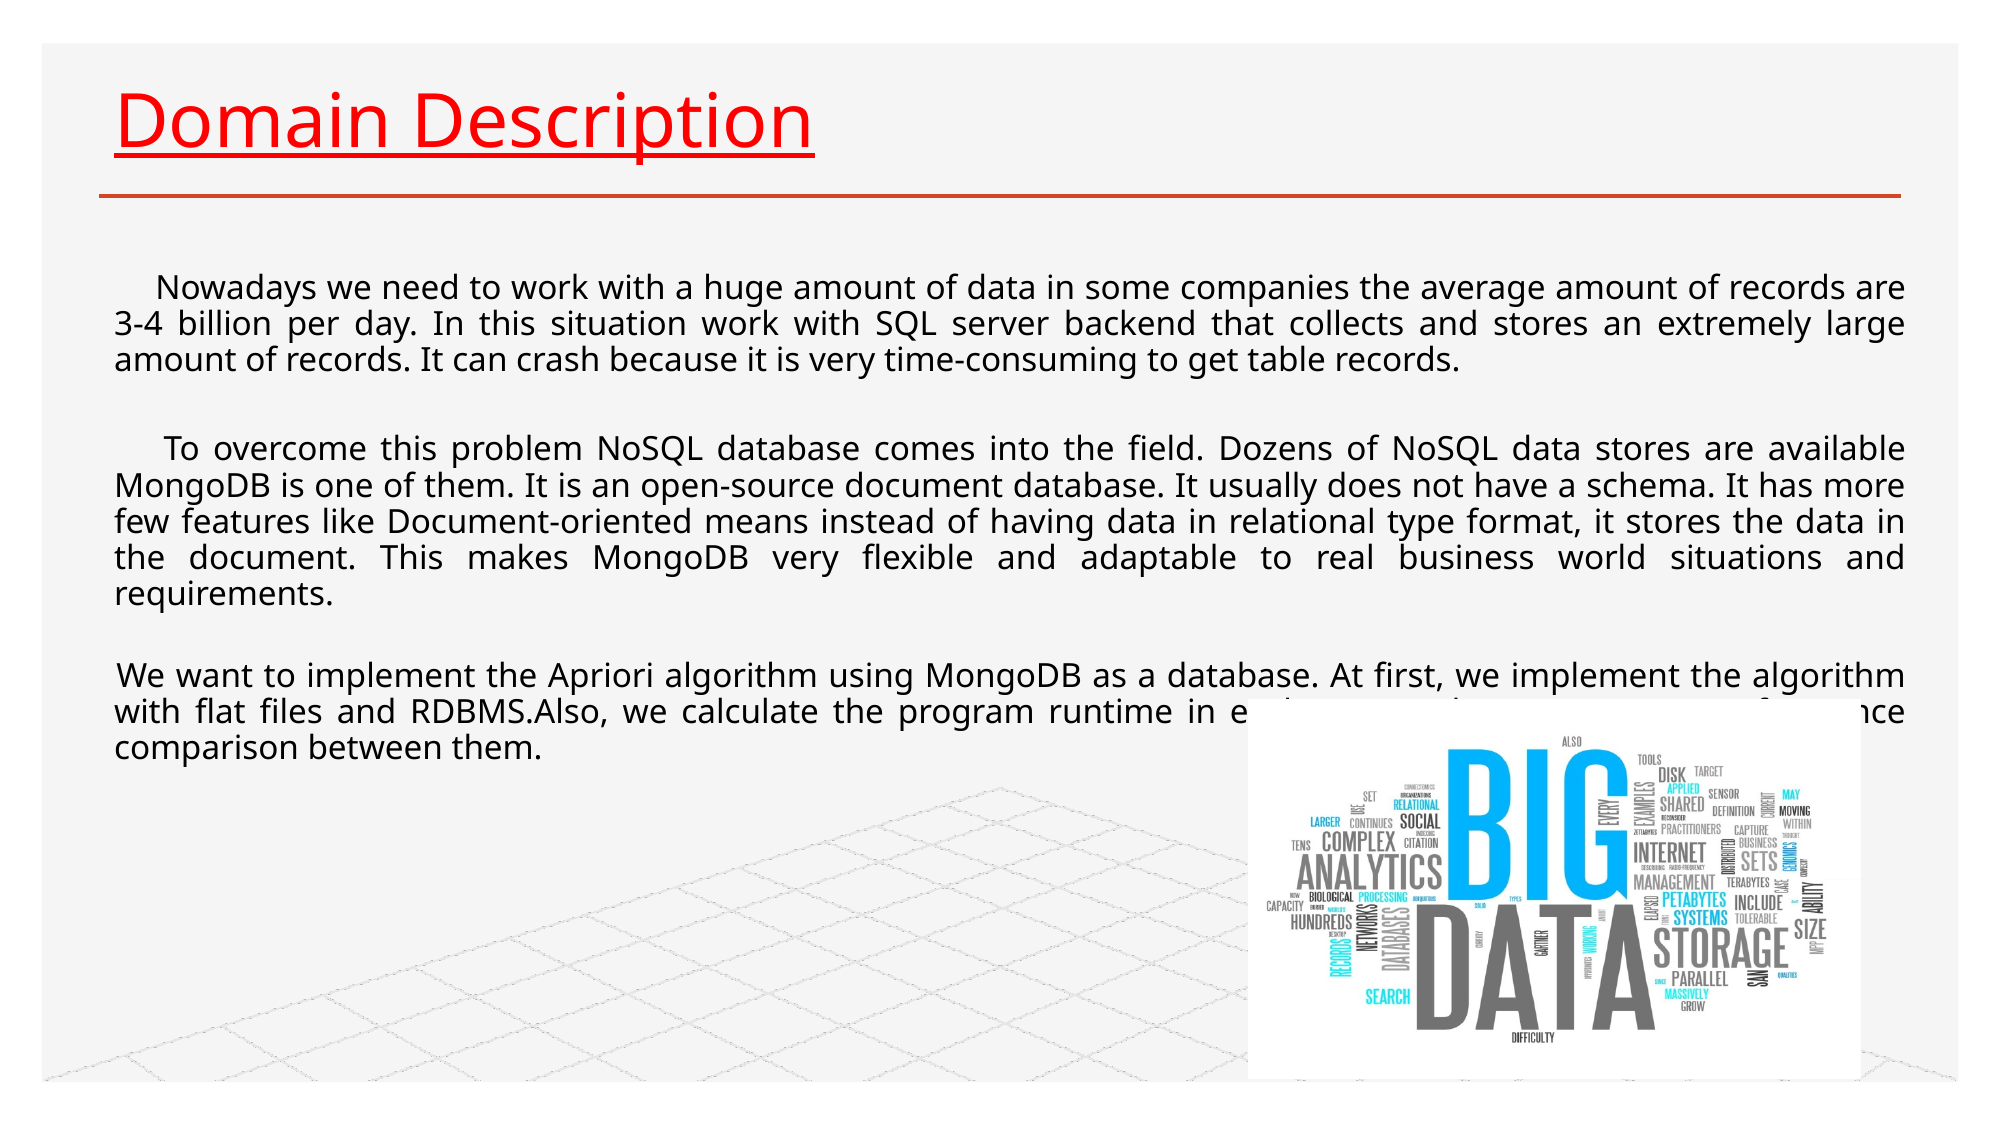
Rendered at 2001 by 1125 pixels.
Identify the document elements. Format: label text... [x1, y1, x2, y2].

picture [44, 699, 1956, 1081]
list Nowadays we need to work with a huge amount of data in some companies the average amount of records are 3-4 billion per day. In this situation work with SQL server backend that collects and stores an extremely large amount of records. It can crash because it is very time-consuming to get table records. To overcome this problem NoSQL database comes into the field. Dozens of NoSQL data stores are available MongoDB is one of them. It is an open-source document database. It usually does not have a schema. It has more few features like Document-oriented means instead of having data in relational type format, it stores the data in the document. This makes MongoDB very flexible and adaptable to real business world situations and requirements. We want to implement the Apriori algorithm using MongoDB as a database. At first, we implement the algorithm with flat files and RDBMS.Also, we calculate the program runtime in each case and we want to a performance comparison between them. [99, 263, 1924, 1014]
title Domain Description [99, 73, 1901, 172]
